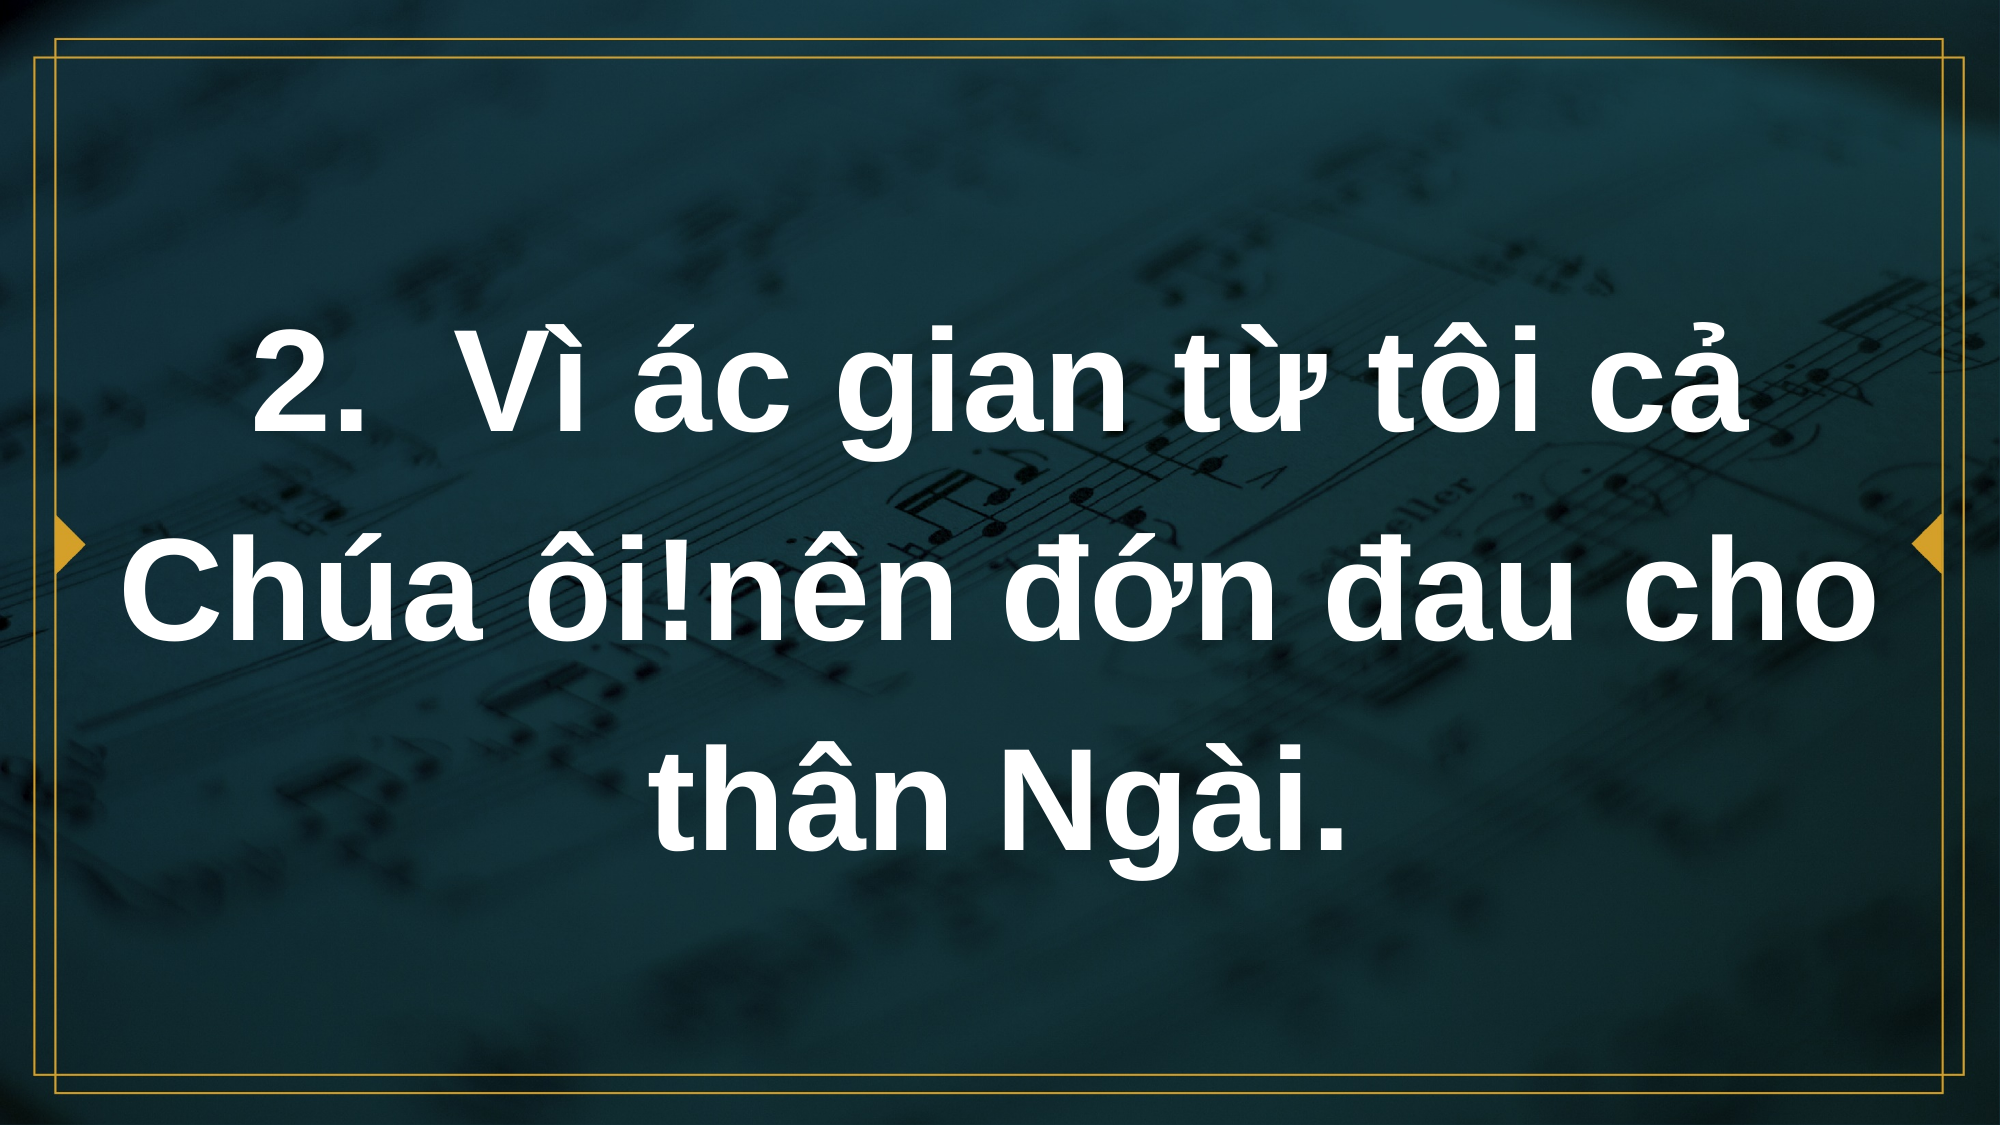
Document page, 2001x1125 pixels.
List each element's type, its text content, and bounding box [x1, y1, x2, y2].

title 2. Vì ác gian từ tôi cả Chúa ôi!nên đớn đau cho thân Ngài. [55, 53, 1945, 1077]
picture [0, 0, 2000, 1125]
